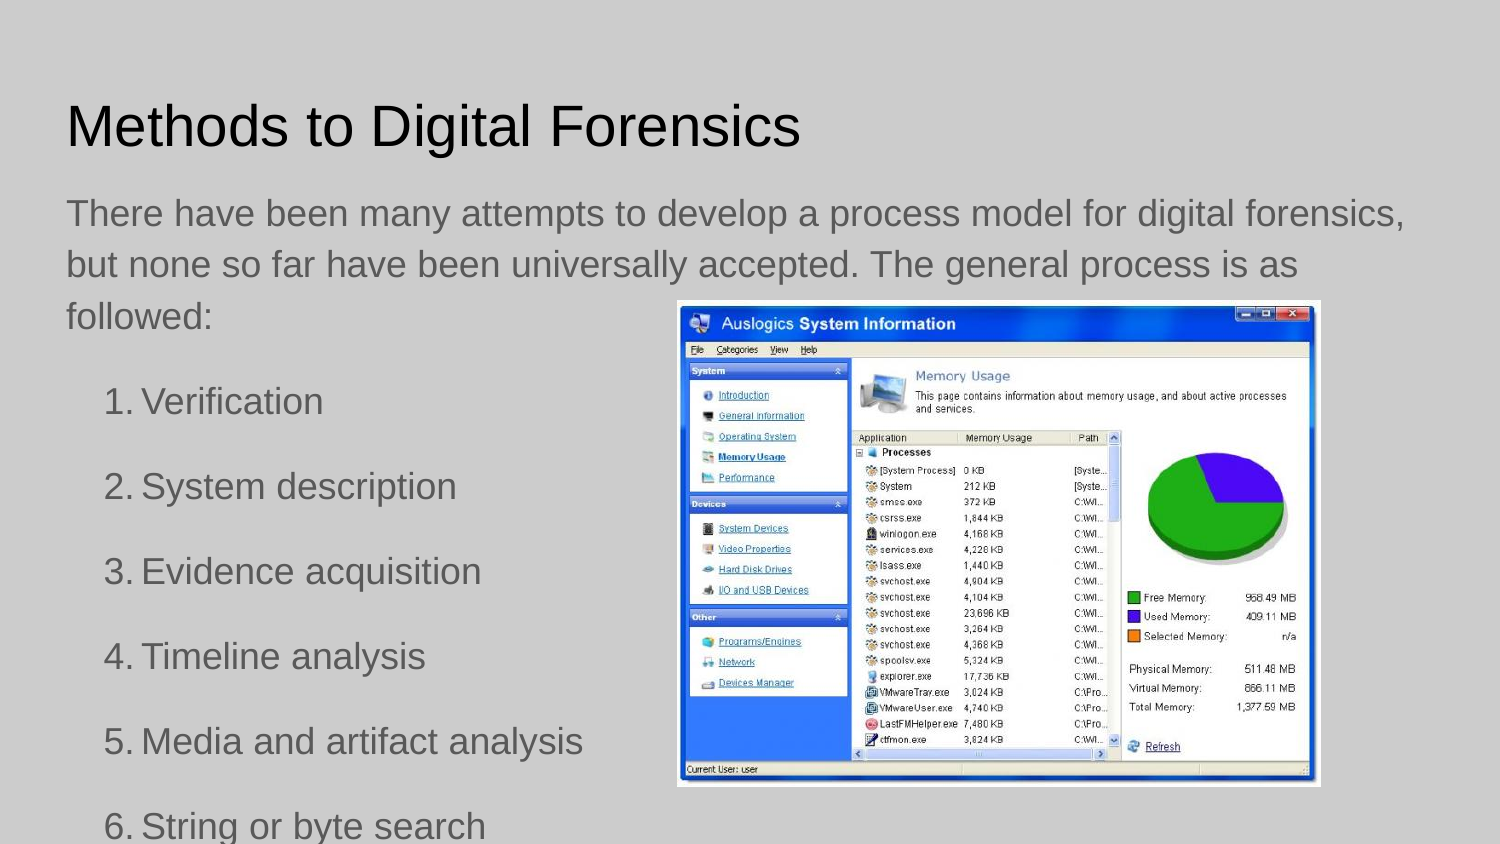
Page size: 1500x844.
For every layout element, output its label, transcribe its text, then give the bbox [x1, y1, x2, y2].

picture [676, 299, 1321, 788]
list There have been many attempts to develop a process model for digital forensics, but none so far have been universally accepted. The general process is as followed: Verification System description Evidence acquisition Timeline analysis Media and artifact analysis String or byte search Data recovery Reporting results [51, 166, 1449, 728]
title Methods to Digital Forensics [51, 72, 1449, 166]
